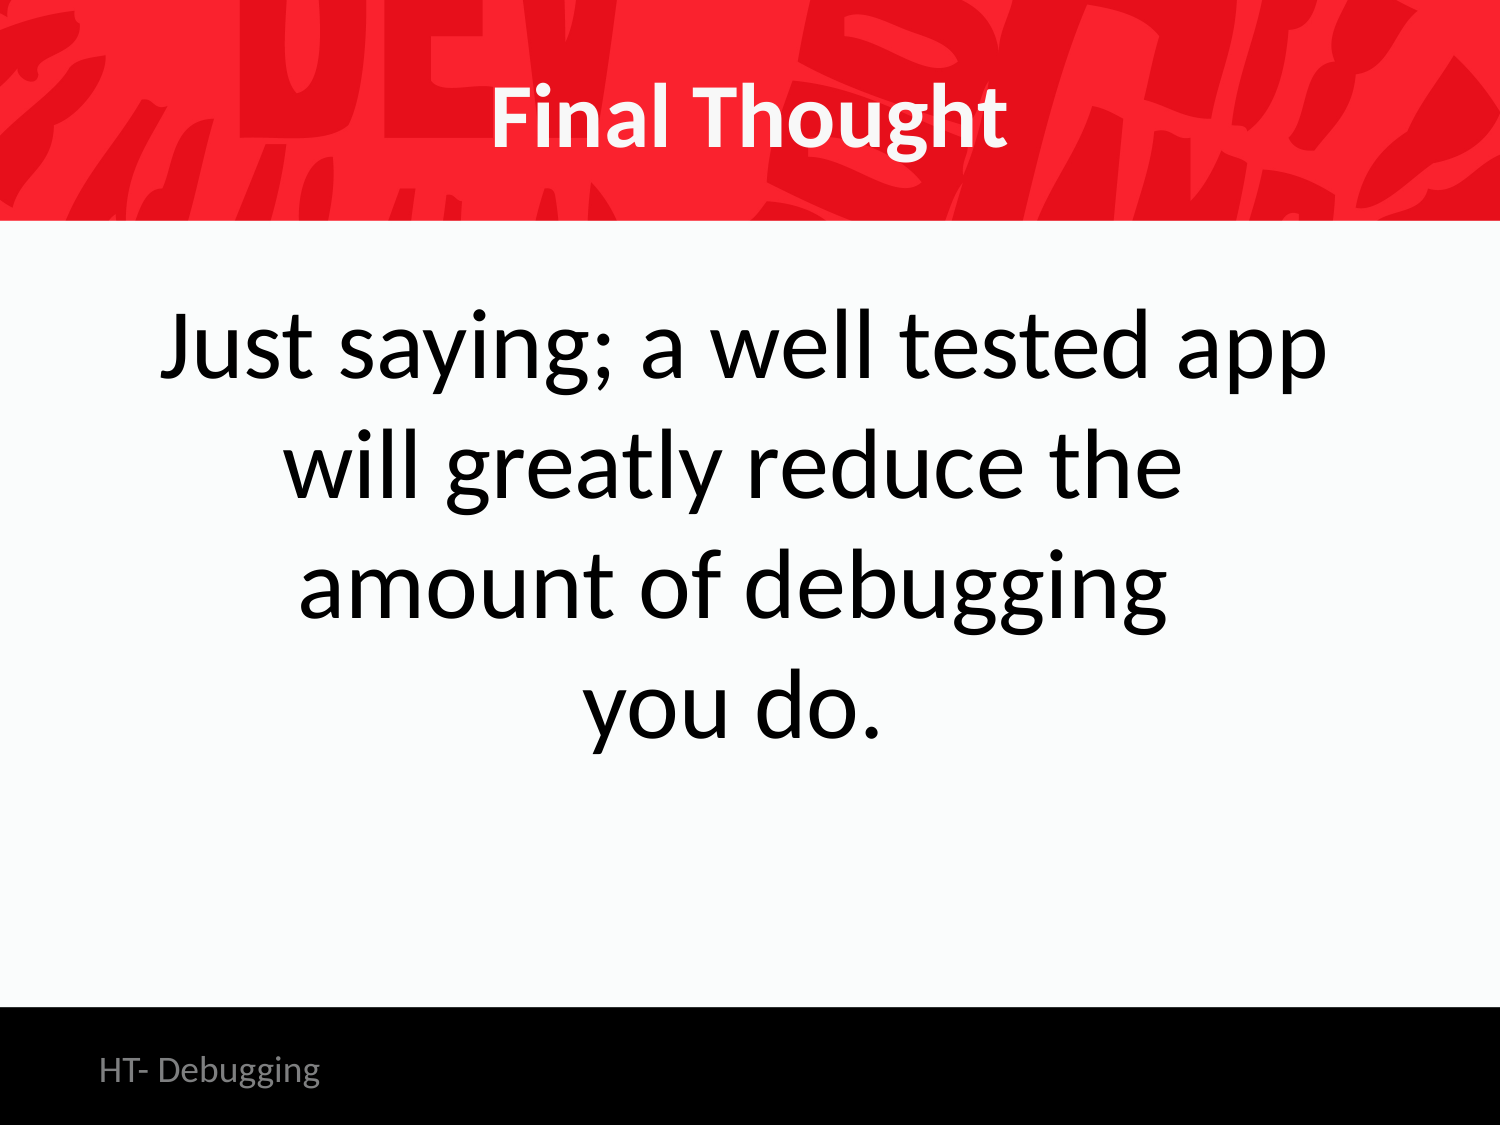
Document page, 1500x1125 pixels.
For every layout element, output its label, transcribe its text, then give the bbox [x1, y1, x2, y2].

text_box Just saying; a well tested app will greatly reduce the amount of debugging you do. [83, 271, 1406, 766]
footer HT- Debugging [83, 1038, 1434, 1098]
picture [0, 0, 1500, 1125]
title Final Thought [75, 17, 1425, 205]
